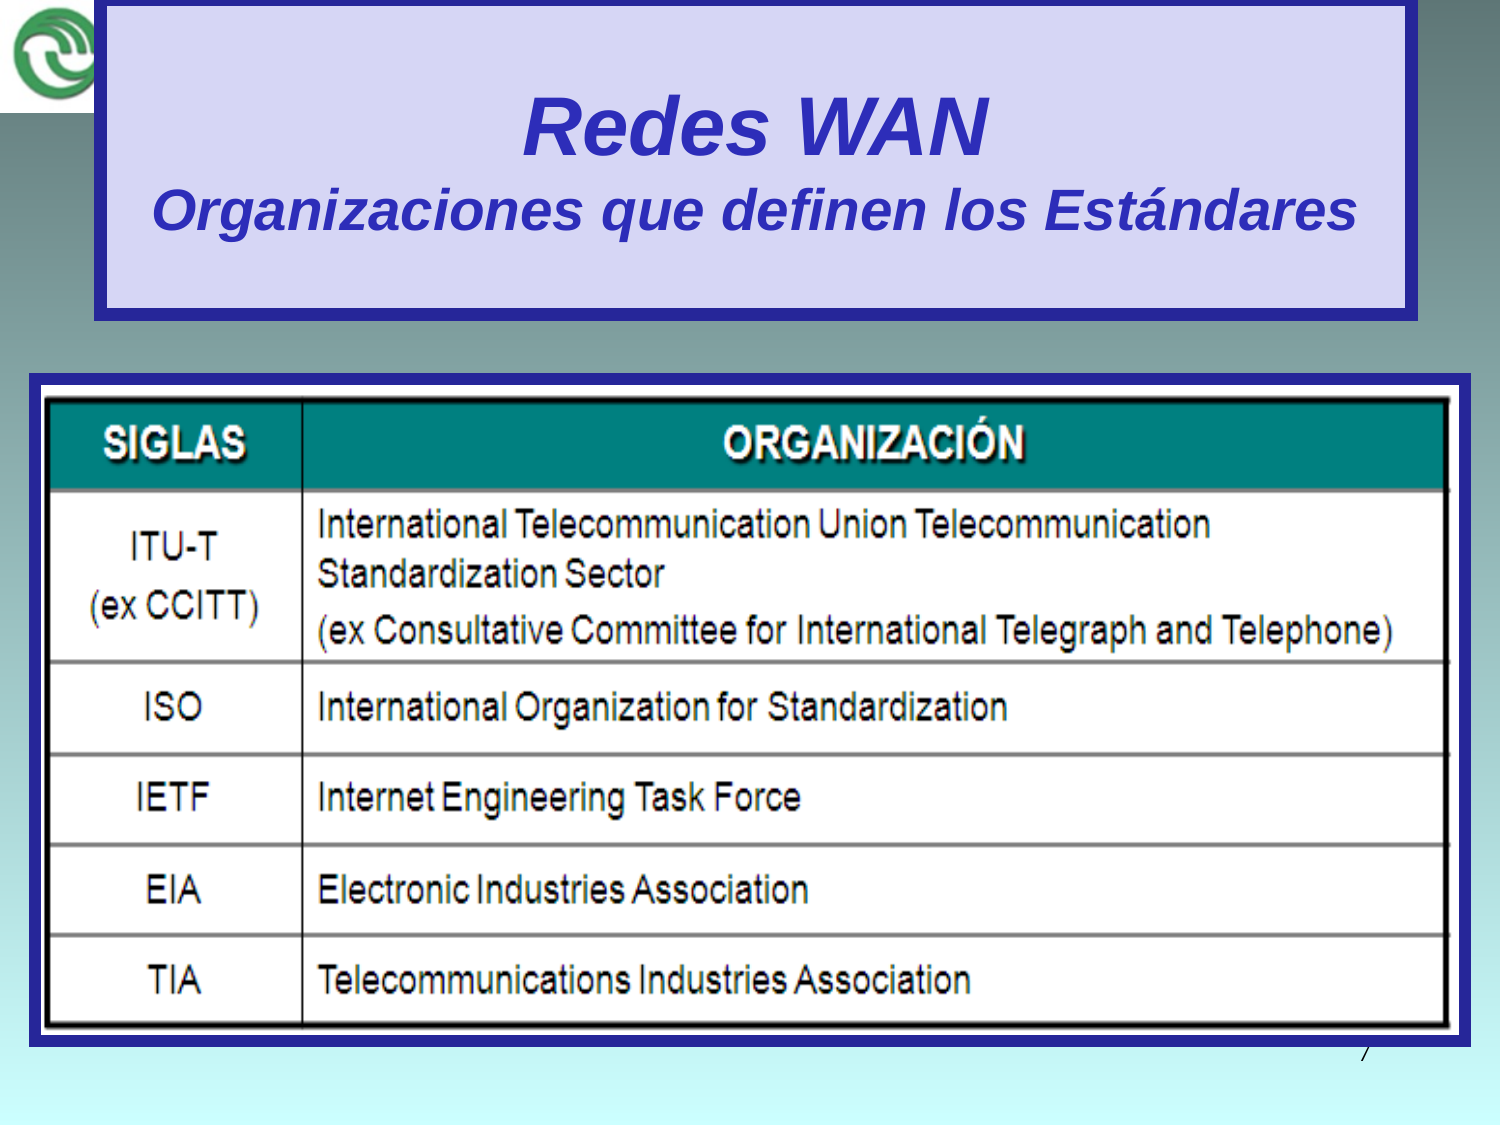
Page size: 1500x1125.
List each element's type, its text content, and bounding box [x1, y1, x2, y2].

slide_number 7 [1074, 1047, 1388, 1101]
title Redes WAN Organizaciones que definen los Estándares [100, 0, 1412, 315]
picture [41, 385, 1459, 1036]
picture [0, 0, 100, 113]
